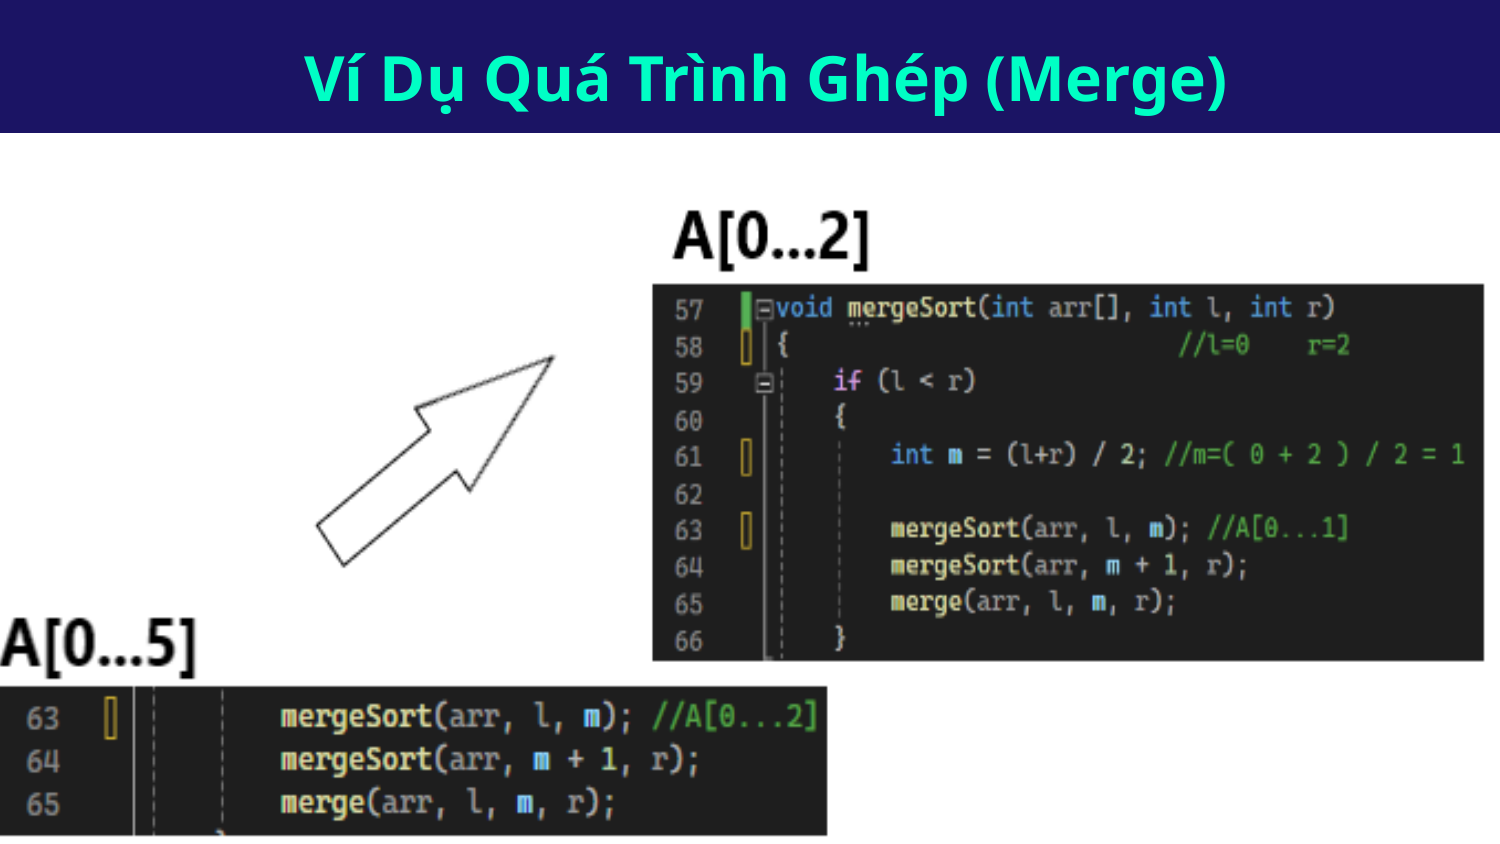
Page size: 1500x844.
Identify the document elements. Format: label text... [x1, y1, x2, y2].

title Ví Dụ Quá Trình Ghép (Merge) [210, 23, 1323, 132]
picture [0, 133, 1500, 844]
